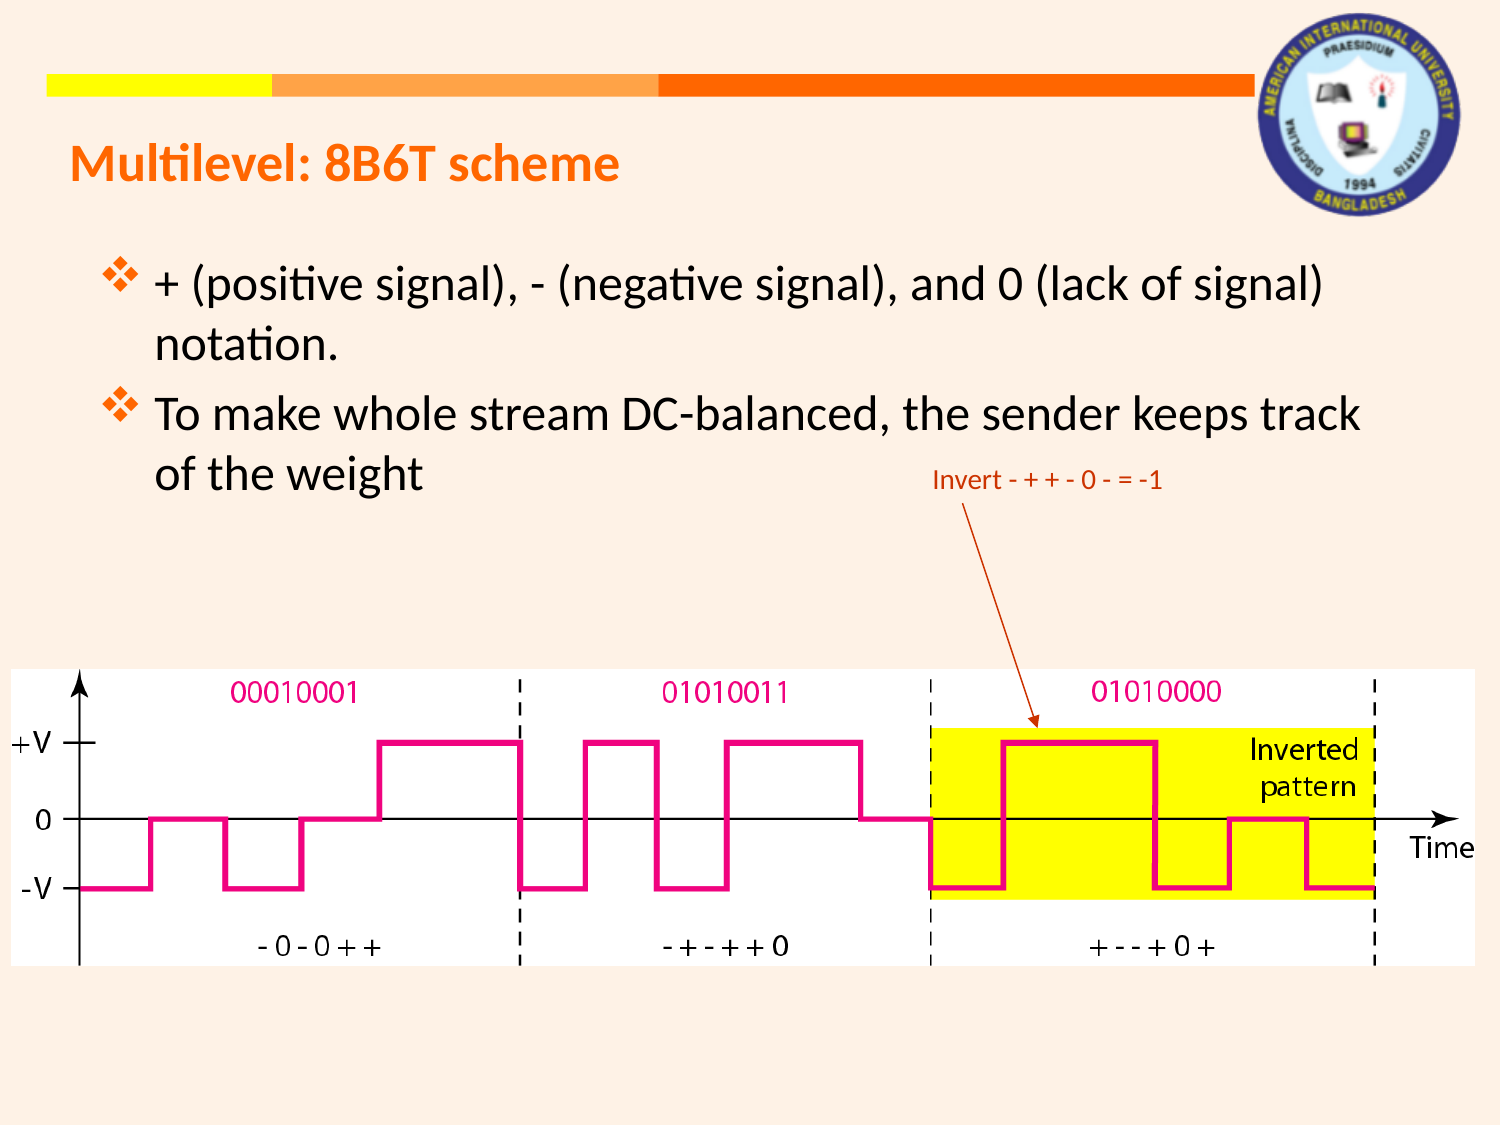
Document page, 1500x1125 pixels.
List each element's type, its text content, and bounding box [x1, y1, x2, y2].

text_box + (positive signal), - (negative signal), and 0 (lack of signal) notation. To make whole stream DC-balanced, the sender keeps track of the weight [83, 242, 1384, 450]
picture [1254, 9, 1465, 221]
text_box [10, 452, 1476, 966]
text_box Multilevel: 8B6T scheme [55, 119, 1129, 201]
